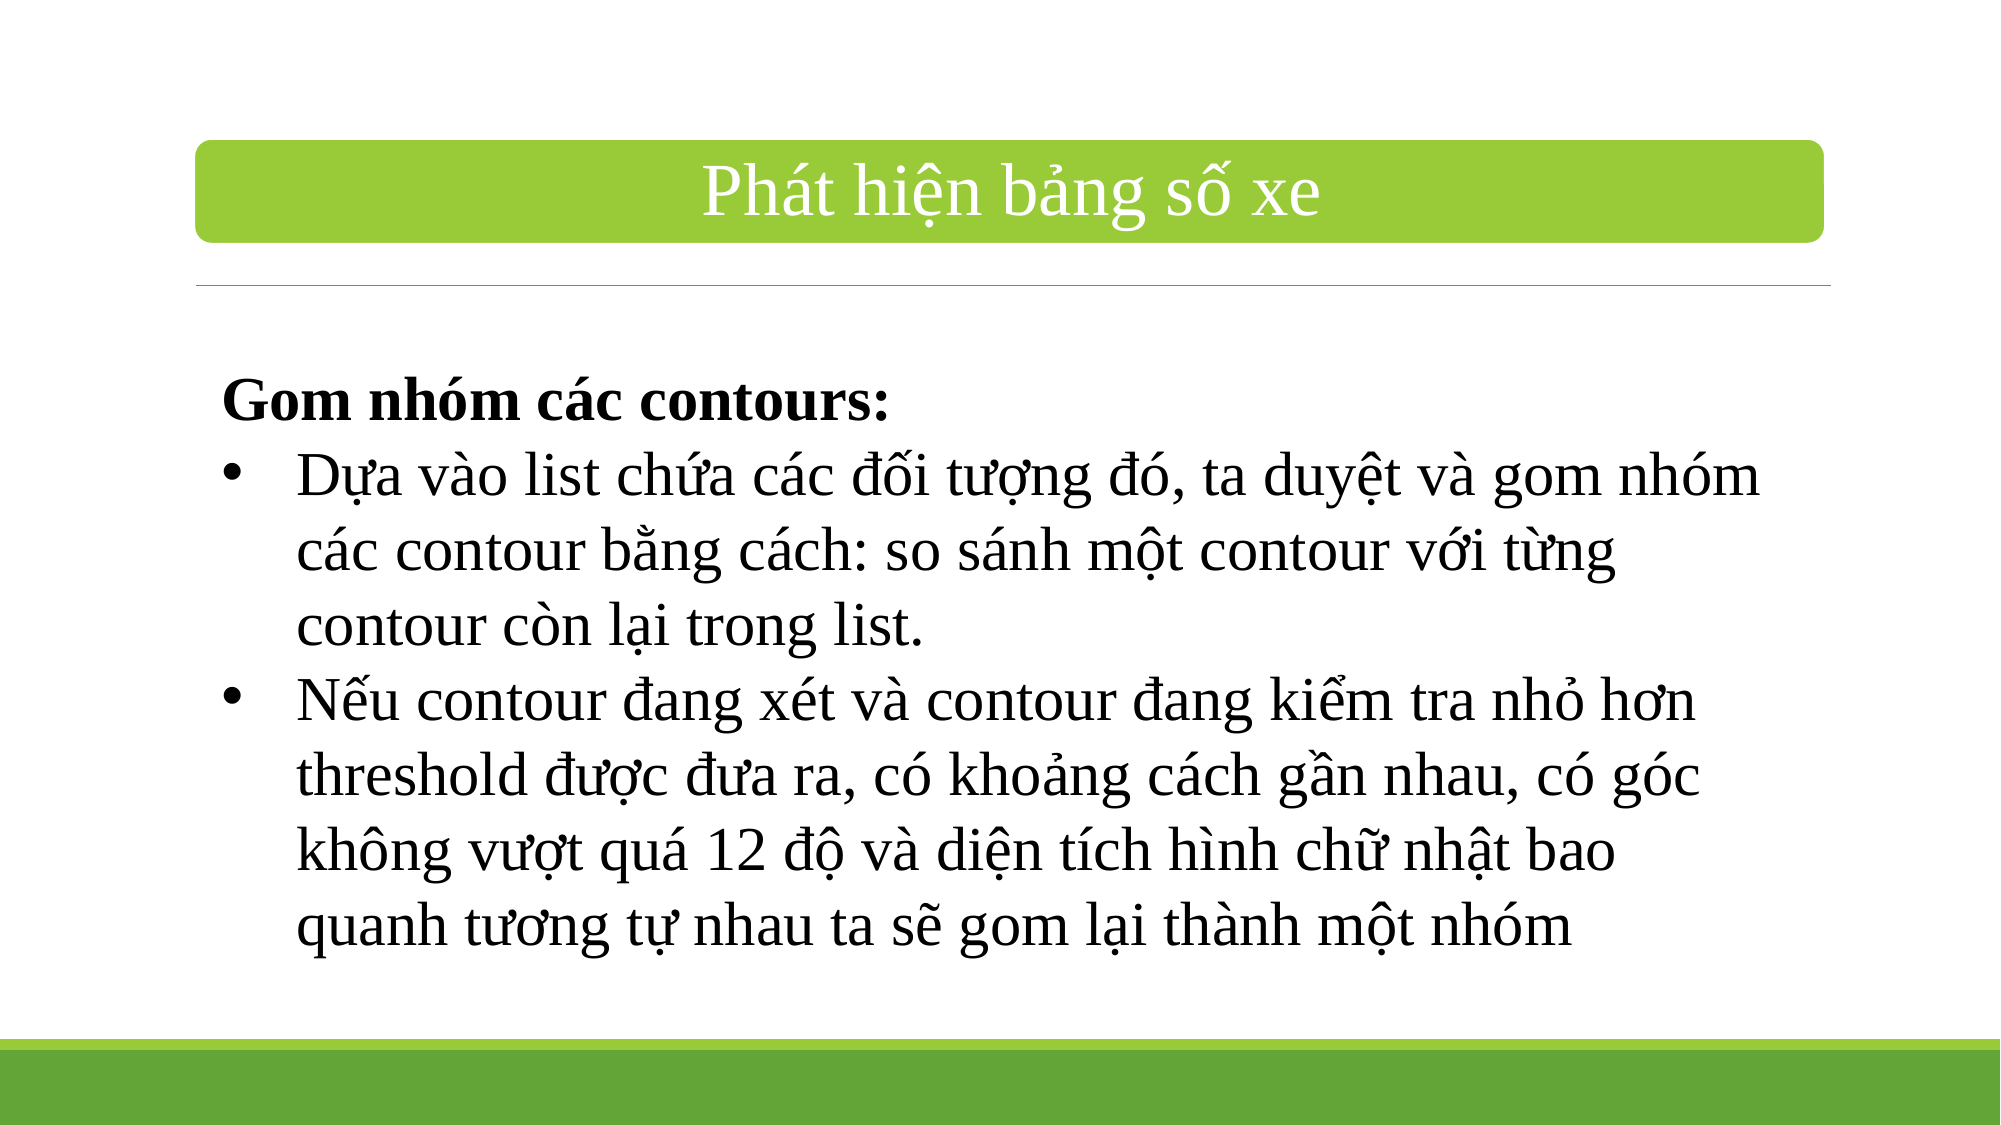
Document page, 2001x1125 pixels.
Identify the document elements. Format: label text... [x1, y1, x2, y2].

text_box Gom nhóm các contours: Dựa vào list chứa các đối tượng đó, ta duyệt và gom nhóm các contour bằng cách: so sánh một contour với từng contour còn lại trong list. Nếu contour đang xét và contour đang kiểm tra nhỏ hơn threshold được đưa ra, có khoảng cách gần nhau, có góc không vượt quá 12 độ và diện tích hình chữ nhật bao quanh tương tự nhau ta sẽ gom lại thành một nhóm [206, 350, 1794, 1040]
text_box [193, 137, 1826, 245]
